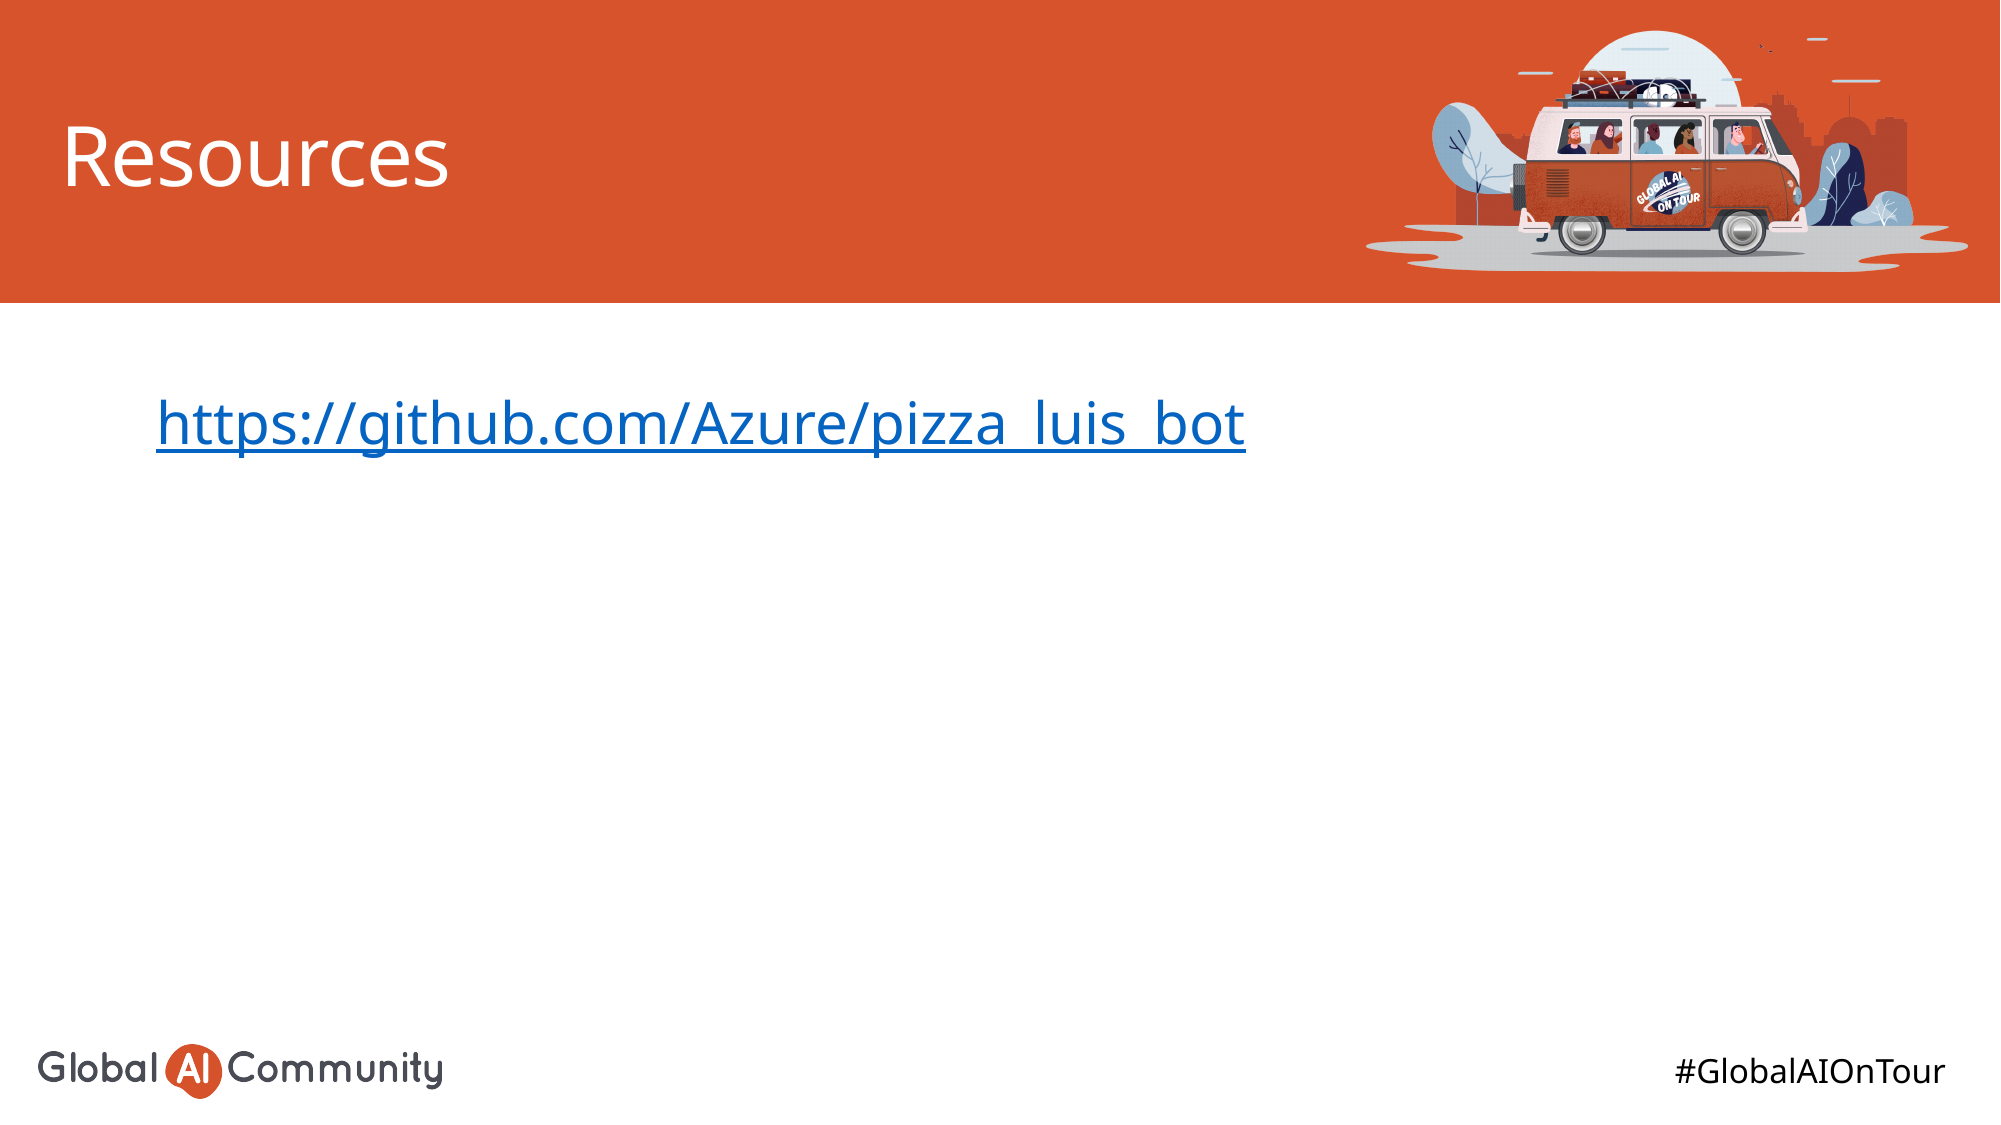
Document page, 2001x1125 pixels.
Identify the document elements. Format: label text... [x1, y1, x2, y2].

picture [38, 1044, 442, 1099]
text_box [0, 0, 2000, 303]
text_box https://github.com/Azure/pizza_luis_bot [141, 378, 1478, 543]
text_box Resources [60, 102, 1352, 203]
picture [1352, 12, 1984, 290]
